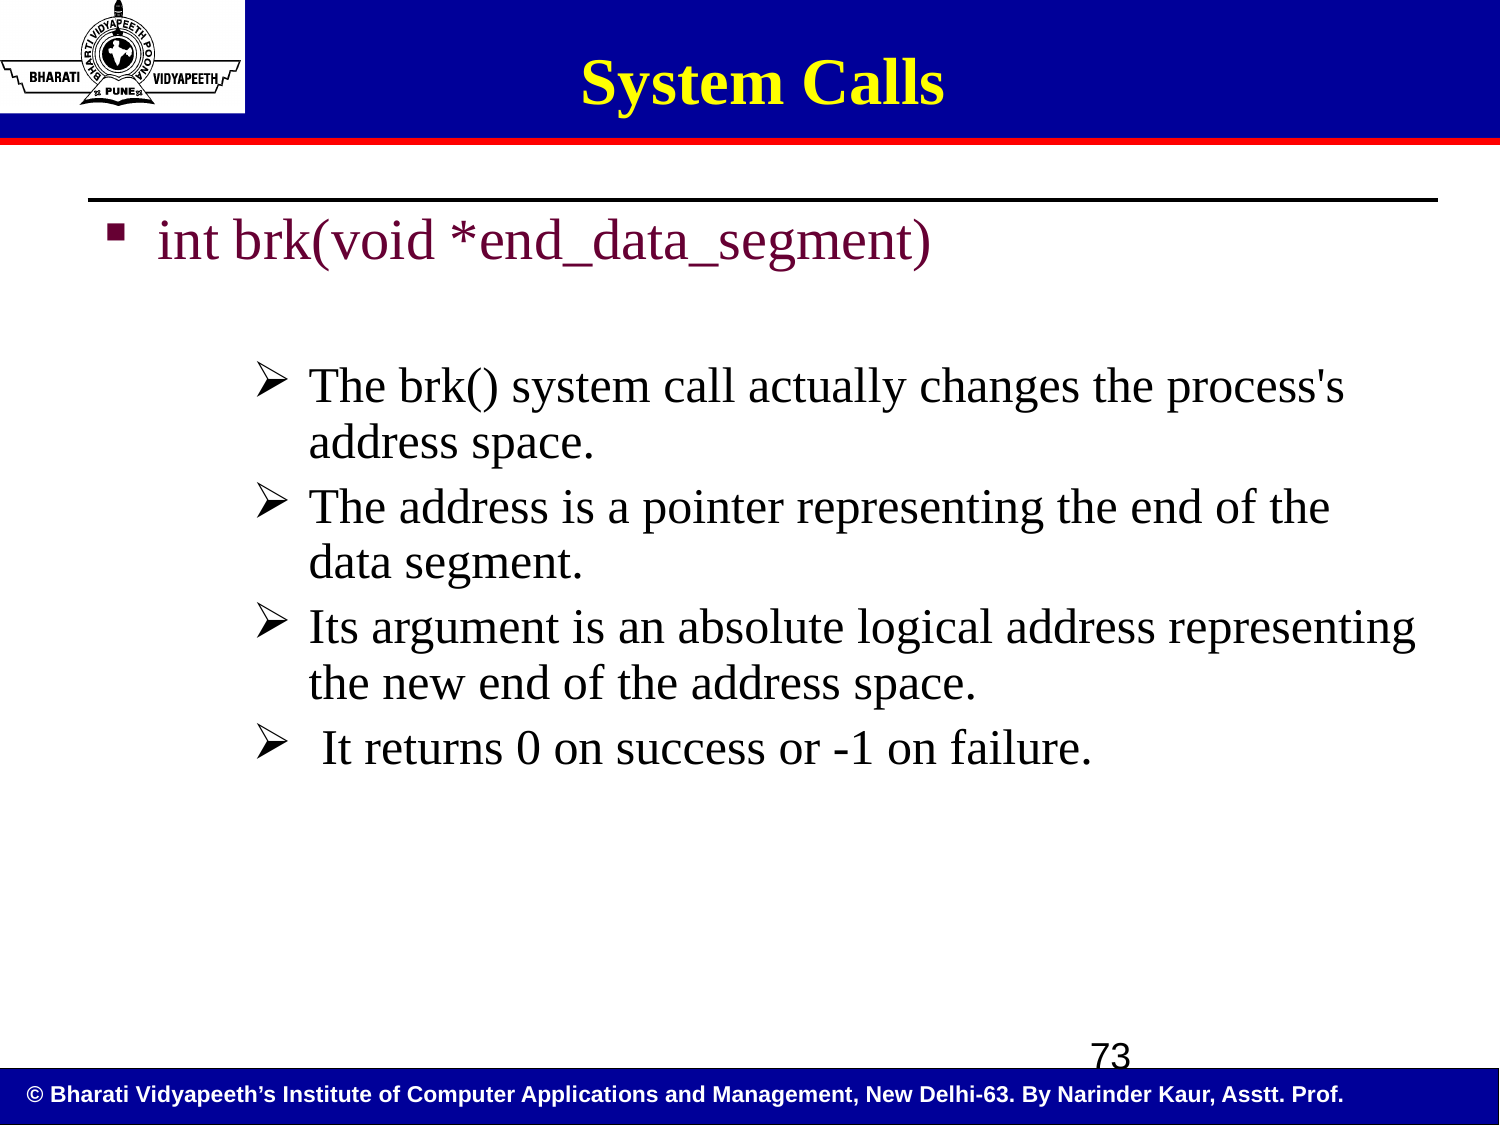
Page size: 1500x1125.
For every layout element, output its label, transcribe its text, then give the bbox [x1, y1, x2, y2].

picture [0, 0, 241, 106]
table_header int brk(void *end_data_segment) The brk() system call actually changes the process's address space. The address is a pointer representing the end of the data segment. Its argument is an absolute logical address representing the new end of the address space. It returns 0 on success or -1 on failure. [88, 202, 1438, 827]
title System Calls [88, 30, 1439, 234]
slide_number 73 [1074, 1024, 1425, 1103]
